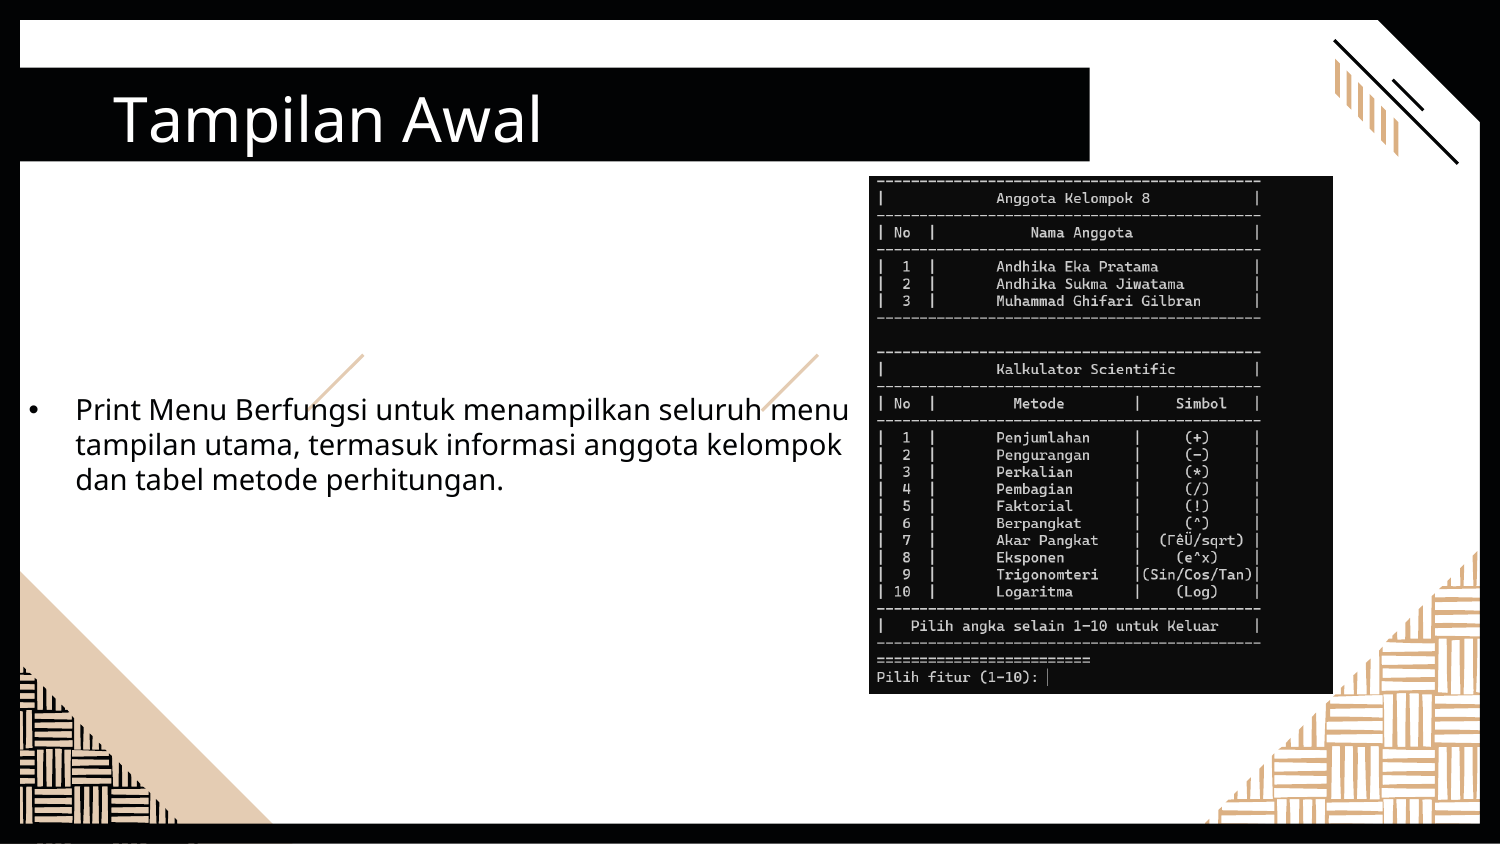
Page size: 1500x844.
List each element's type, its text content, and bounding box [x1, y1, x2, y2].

title Tampilan Awal [98, 70, 1378, 165]
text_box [306, 354, 364, 411]
text_box Print Menu Berfungsi untuk menampilkan seluruh menu tampilan utama, termasuk informasi anggota kelompok dan tabel metode perhitungan. [13, 164, 910, 724]
picture [868, 175, 1334, 694]
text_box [761, 354, 818, 411]
